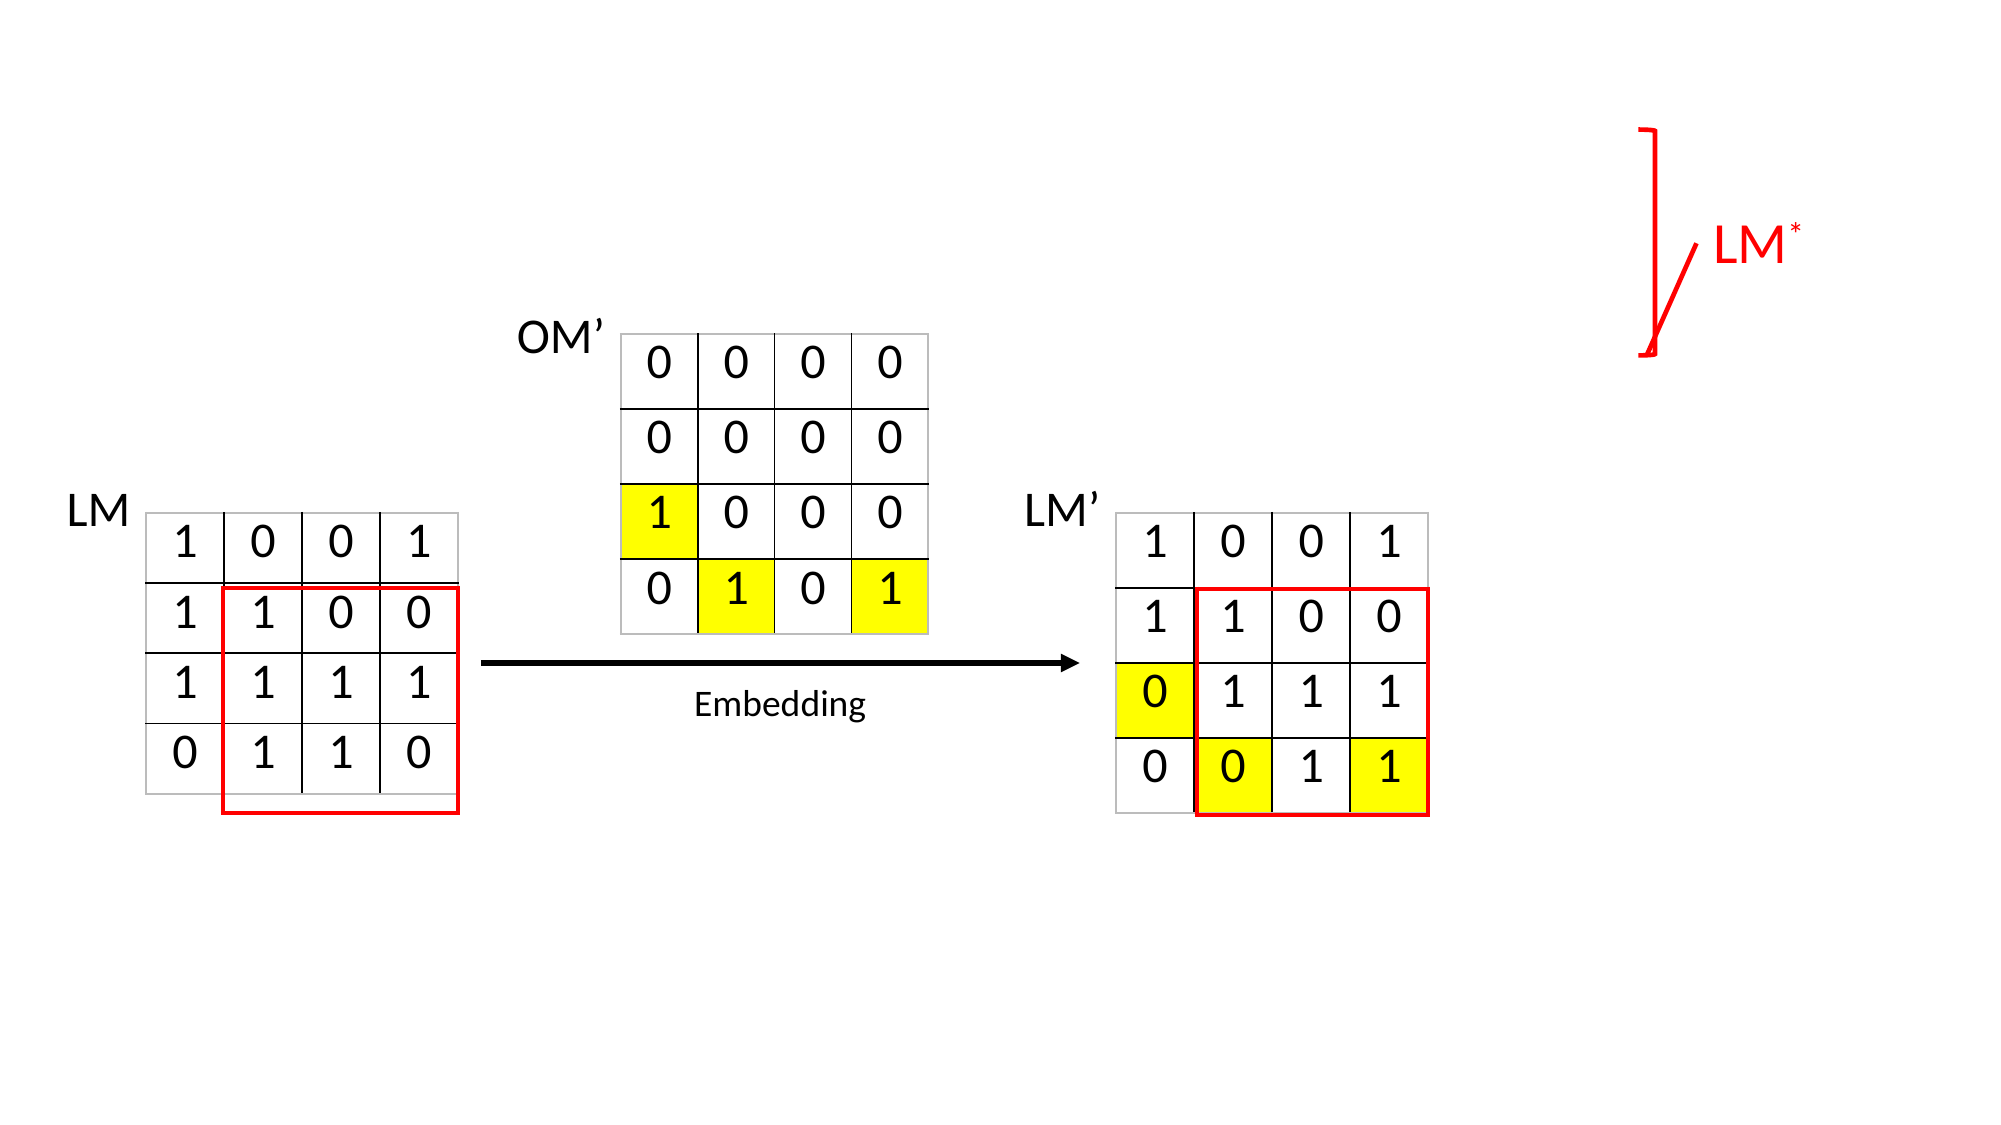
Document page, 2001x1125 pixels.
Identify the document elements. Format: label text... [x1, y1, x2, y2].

table_header 1 [1351, 514, 1427, 587]
table_cell 0 [1117, 664, 1193, 737]
text_box [1638, 129, 1656, 356]
table_cell 0 [699, 485, 774, 558]
table_header 0 [303, 514, 379, 582]
table_header 1 [1117, 514, 1193, 587]
table_cell 0 [775, 410, 851, 483]
table_header 0 [852, 335, 927, 408]
table_header 1 [147, 514, 223, 582]
table_cell 1 [1117, 589, 1193, 662]
table_header 1 [381, 514, 457, 582]
table_header 0 [622, 335, 697, 408]
table_header 0 [1195, 514, 1271, 587]
table_header 0 [1273, 514, 1349, 587]
text_box LM’ [1009, 469, 1116, 545]
table_cell 1 [147, 654, 221, 723]
text_box LM* [1698, 197, 1820, 283]
table_cell 0 [852, 410, 927, 483]
table_cell 0 [699, 410, 774, 483]
table_header 0 [775, 335, 851, 408]
table_cell 0 [622, 560, 697, 633]
table_cell 1 [622, 485, 697, 558]
text_box OM’ [502, 295, 620, 371]
text_box Embedding [642, 671, 918, 732]
table_cell 0 [775, 485, 851, 558]
table_cell 0 [1117, 739, 1193, 812]
table_cell 0 [622, 410, 697, 483]
table_cell 1 [852, 560, 927, 633]
table_cell 0 [852, 485, 927, 558]
table_header [1199, 591, 1426, 813]
table_cell 1 [699, 560, 774, 633]
text_box LM [51, 469, 146, 545]
table_cell 1 [147, 584, 223, 652]
table_cell 0 [775, 560, 851, 633]
table_header [225, 590, 456, 811]
table_cell 0 [147, 724, 221, 793]
table_header 0 [699, 335, 774, 408]
table_header 0 [225, 514, 301, 582]
